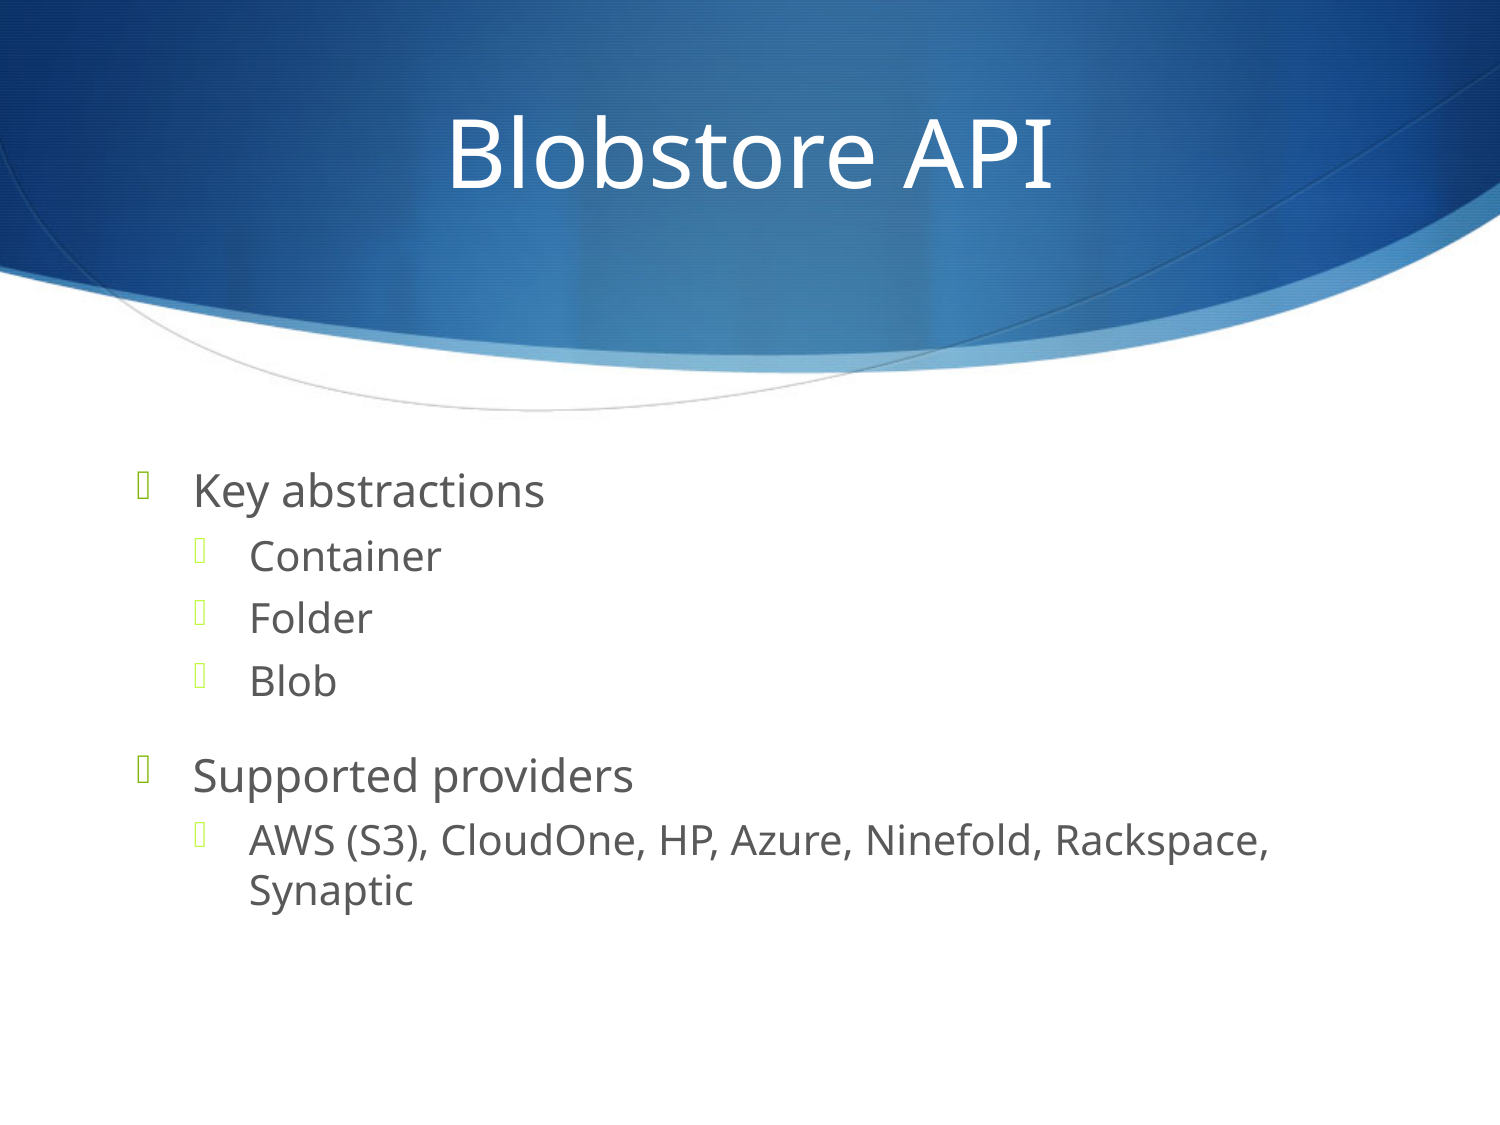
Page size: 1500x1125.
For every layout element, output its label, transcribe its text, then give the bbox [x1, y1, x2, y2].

picture [0, 0, 1500, 1125]
list Key abstractions Container Folder Blob Supported providers AWS (S3), CloudOne, HP, Azure, Ninefold, Rackspace, Synaptic [121, 454, 1379, 991]
title Blobstore API [75, 56, 1425, 245]
